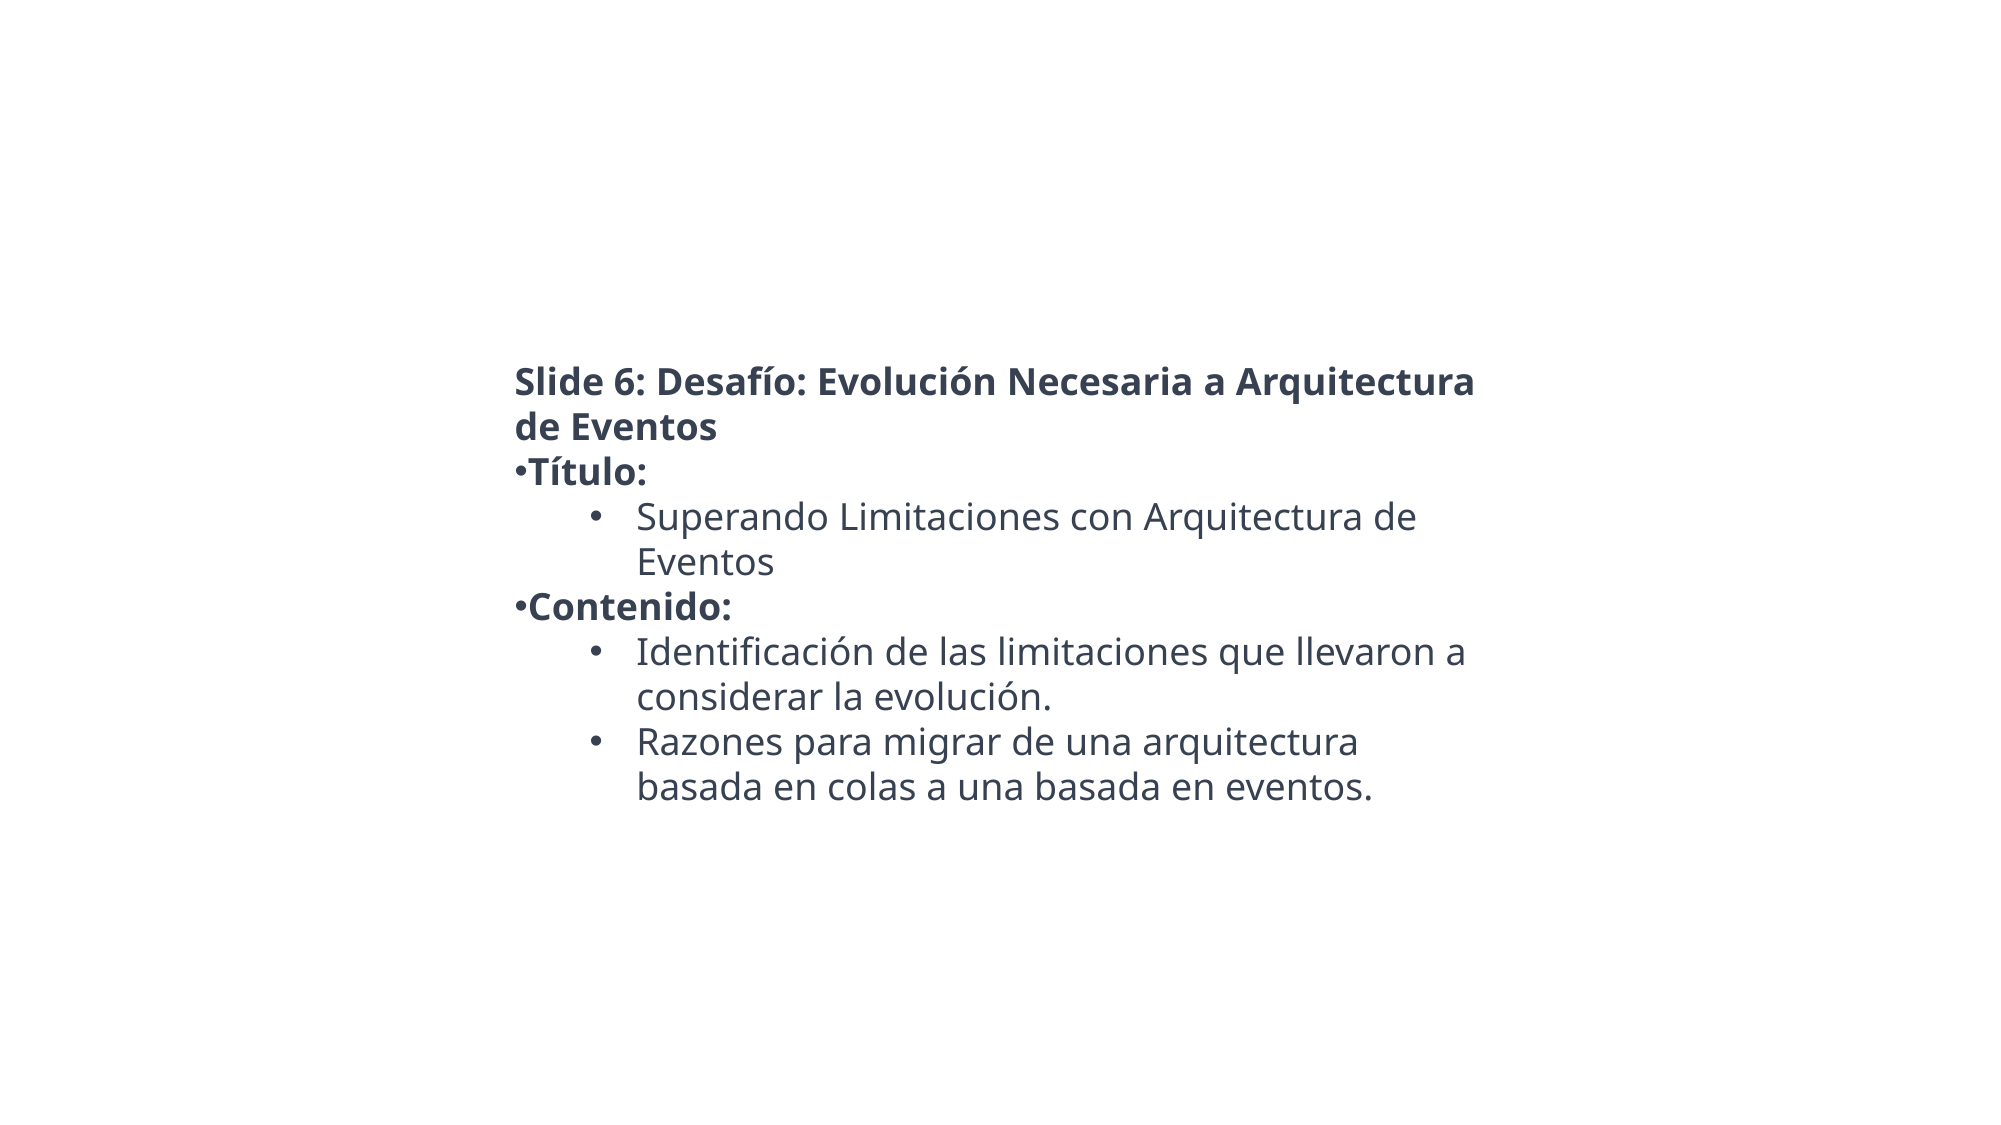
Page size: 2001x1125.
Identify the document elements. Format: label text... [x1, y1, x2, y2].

text_box Slide 6: Desafío: Evolución Necesaria a Arquitectura de Eventos Título: Superando Limitaciones con Arquitectura de Eventos Contenido: Identificación de las limitaciones que llevaron a considerar la evolución. Razones para migrar de una arquitectura basada en colas a una basada en eventos. [499, 350, 1500, 816]
